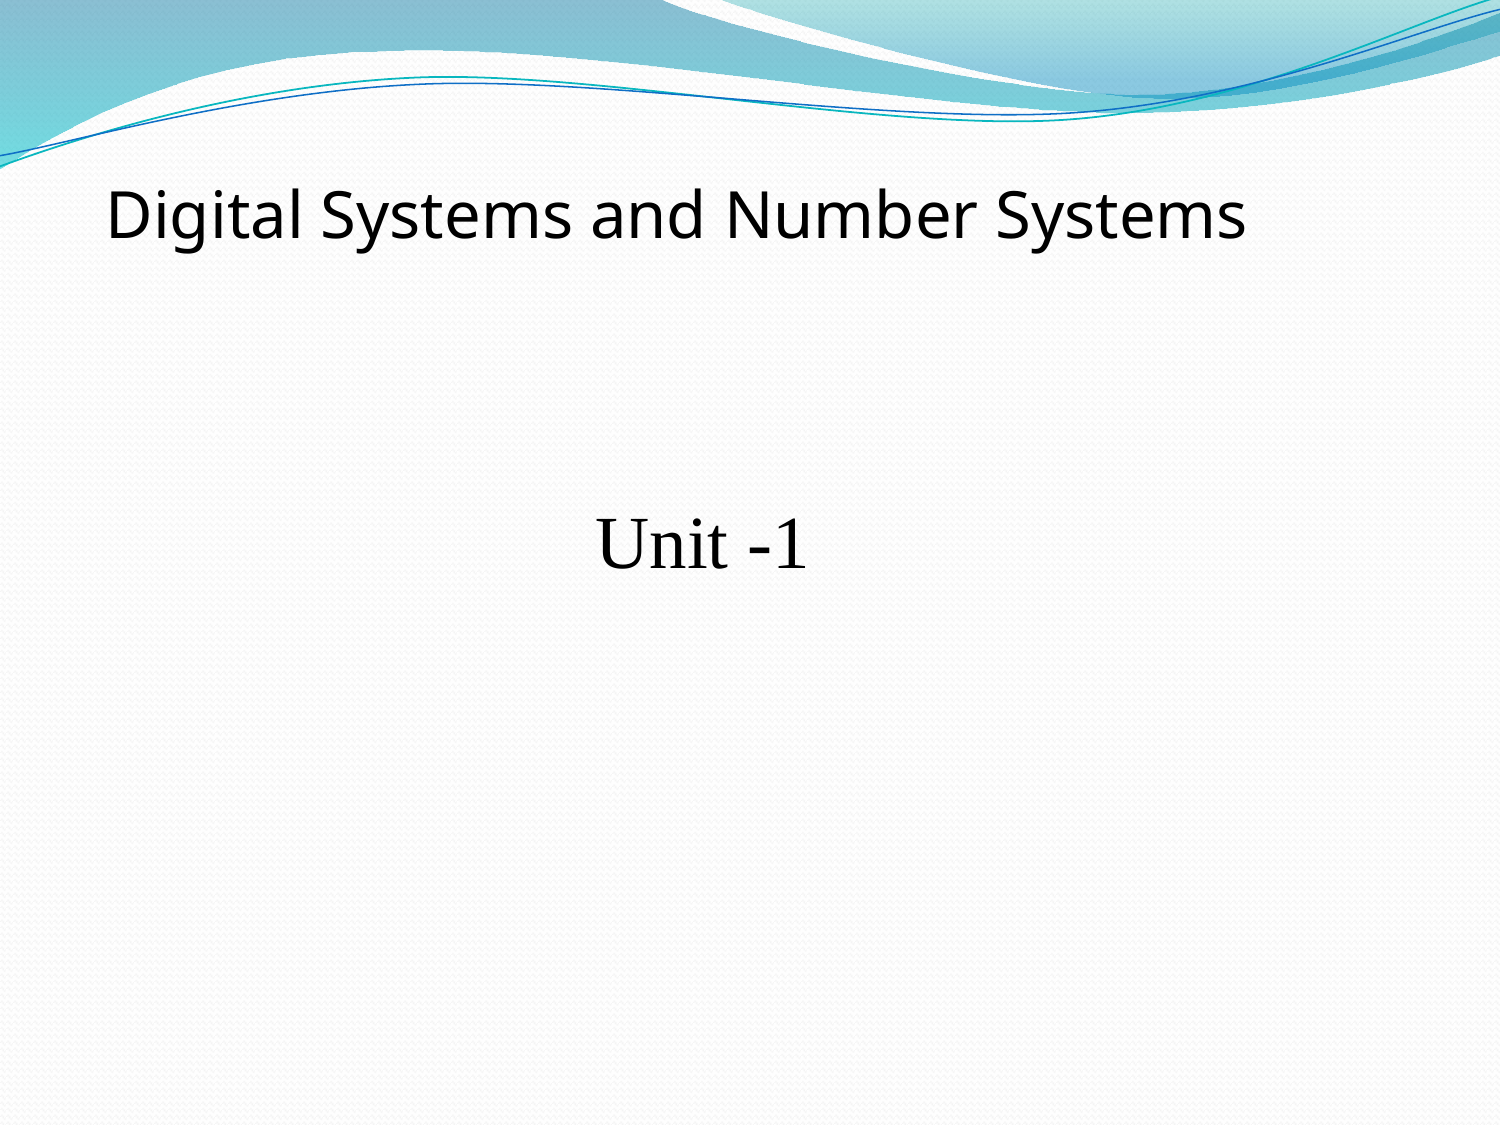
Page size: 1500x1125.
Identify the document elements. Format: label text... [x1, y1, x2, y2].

text_box Unit -1 [196, 505, 1328, 1012]
text_box Digital Systems and Number Systems [103, 184, 1427, 386]
